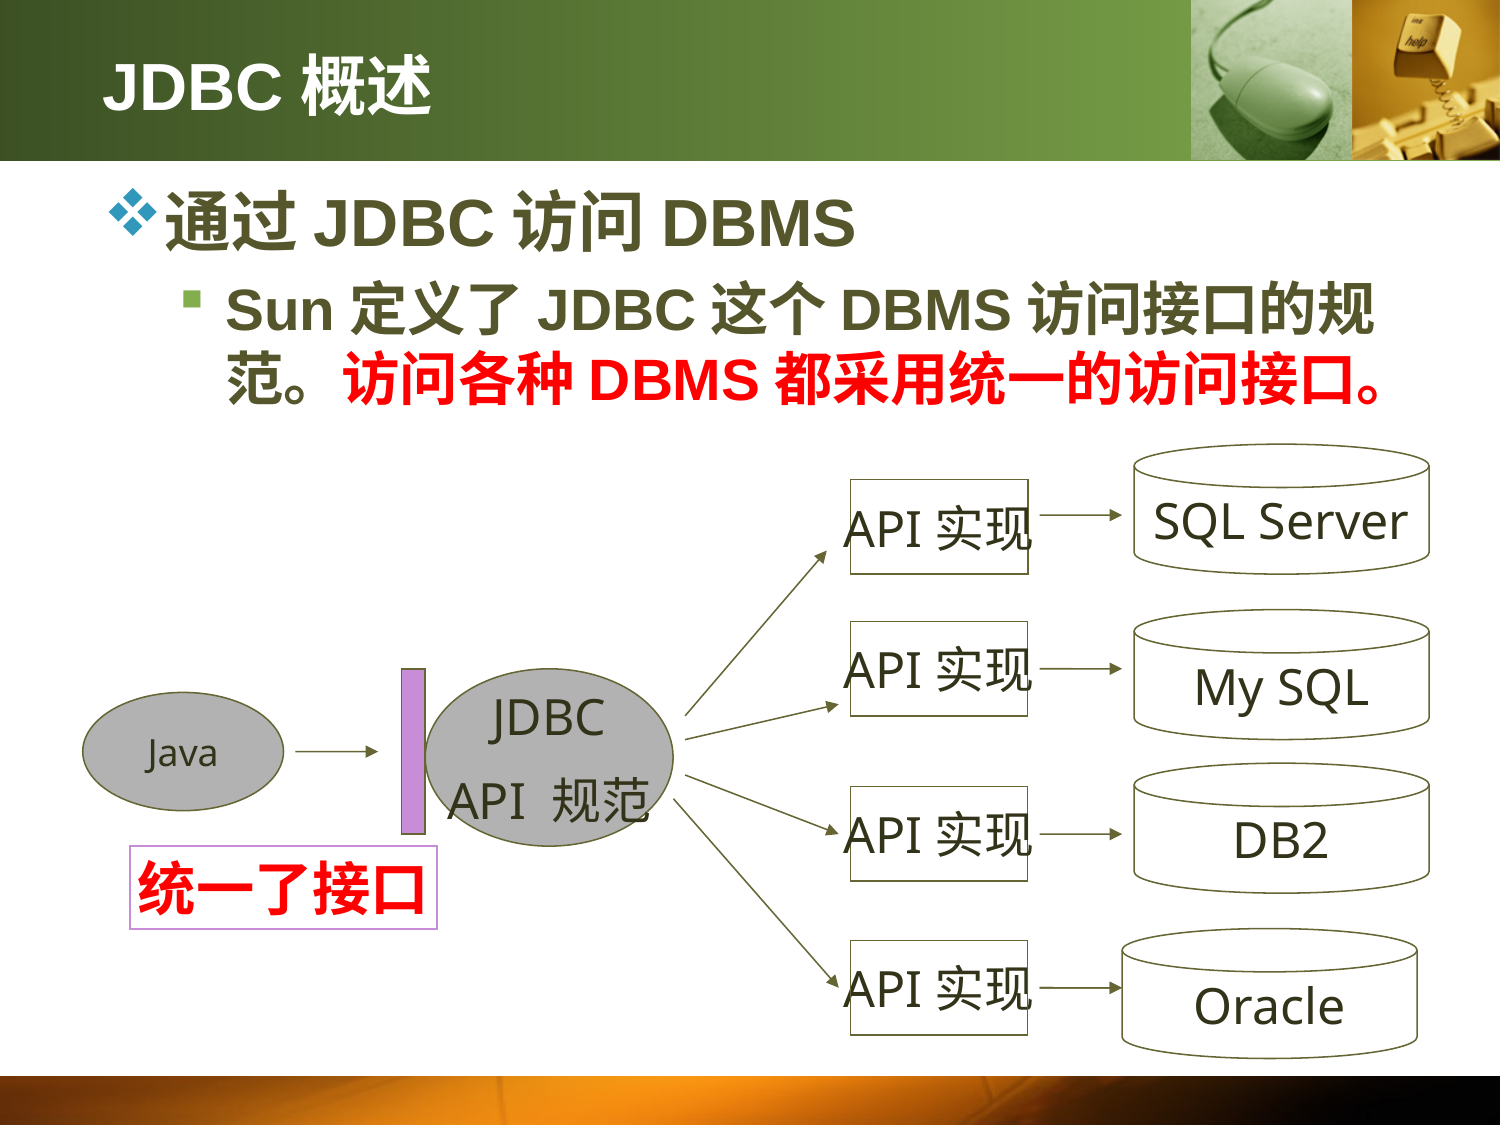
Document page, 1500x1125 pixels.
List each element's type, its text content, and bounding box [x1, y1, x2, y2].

text_box Oracle [1122, 928, 1418, 1059]
title JDBC概述 [87, 37, 1175, 130]
text_box [850, 940, 1028, 1035]
text_box [401, 668, 426, 835]
list 通过JDBC访问DBMS Sun定义了JDBC这个DBMS访问接口的规范。访问各种DBMS都采用统一的访问接口。 [88, 172, 1401, 434]
text_box API实现 [850, 786, 1028, 882]
text_box [673, 798, 839, 988]
text_box API实现 [850, 479, 1028, 575]
text_box SQL Server [1134, 444, 1430, 575]
text_box [1039, 827, 1123, 841]
text_box DB2 [1134, 763, 1430, 894]
picture [0, 1076, 1500, 1125]
text_box [685, 550, 827, 716]
text_box [295, 745, 379, 758]
text_box [1039, 981, 1123, 995]
text_box JDBC API 规范 [426, 668, 674, 847]
text_box [685, 700, 839, 740]
text_box [1039, 662, 1123, 676]
text_box [1039, 508, 1123, 522]
text_box Java [82, 692, 284, 811]
text_box 统一了接口 [129, 846, 438, 929]
text_box API实现 [850, 621, 1028, 716]
picture [1191, 0, 1500, 160]
text_box My SQL [1134, 609, 1430, 740]
list 通过JDBC访问DBMS Sun定义了JDBC这个DBMS访问接口的规范。访问各种DBMS都采用统一的访问接口。 [88, 435, 1401, 1059]
text_box [685, 774, 839, 836]
